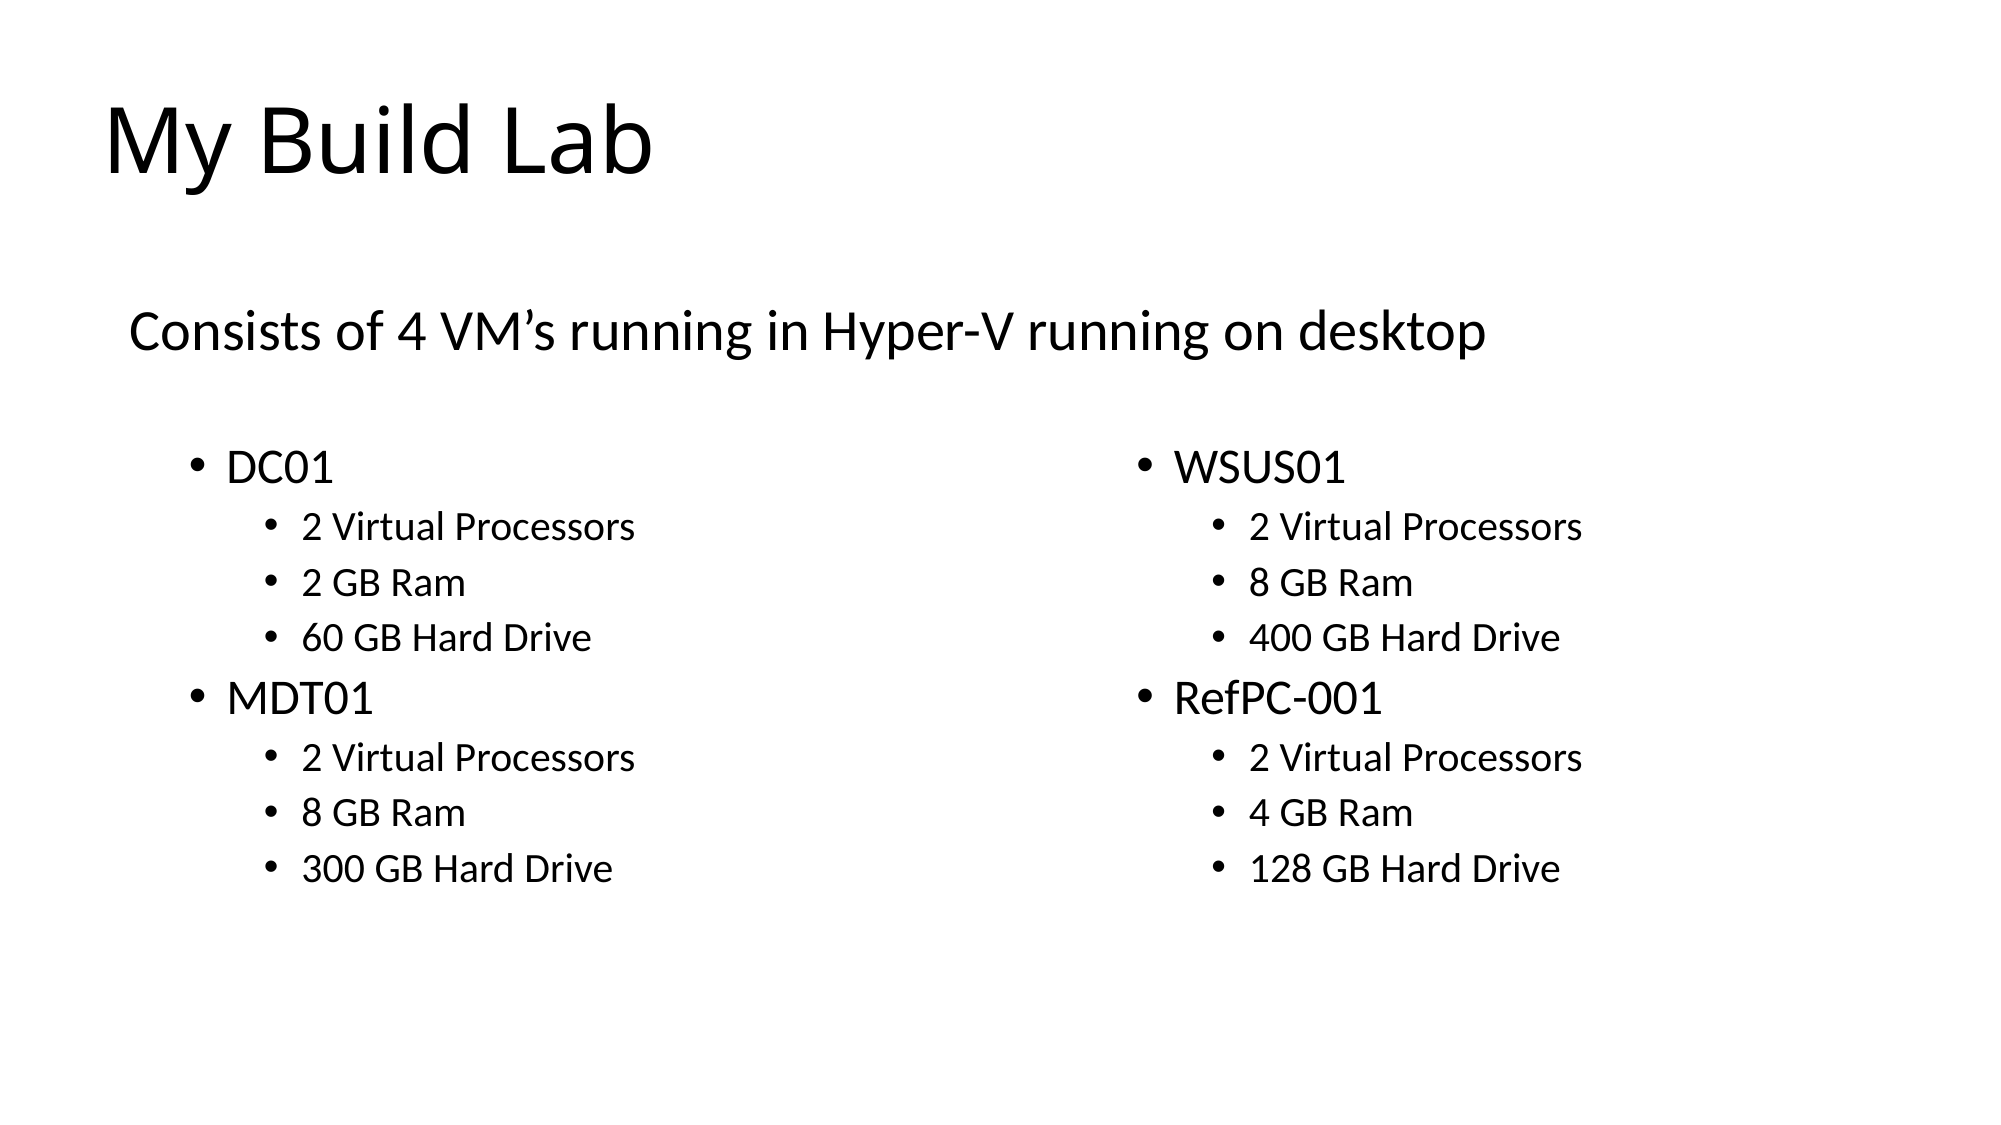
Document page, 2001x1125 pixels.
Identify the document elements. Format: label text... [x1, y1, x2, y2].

list DC01 2 Virtual Processors 2 GB Ram 60 GB Hard Drive MDT01 2 Virtual Processors 8 GB Ram 300 GB Hard Drive [99, 432, 854, 926]
text_box WSUS01 2 Virtual Processors 8 GB Ram 400 GB Hard Drive RefPC-001 2 Virtual Processors 4 GB Ram 128 GB Hard Drive [1046, 432, 1805, 904]
text_box Consists of 4 VM’s running in Hyper-V running on desktop [115, 284, 1891, 370]
title My Build Lab [87, 34, 1813, 253]
